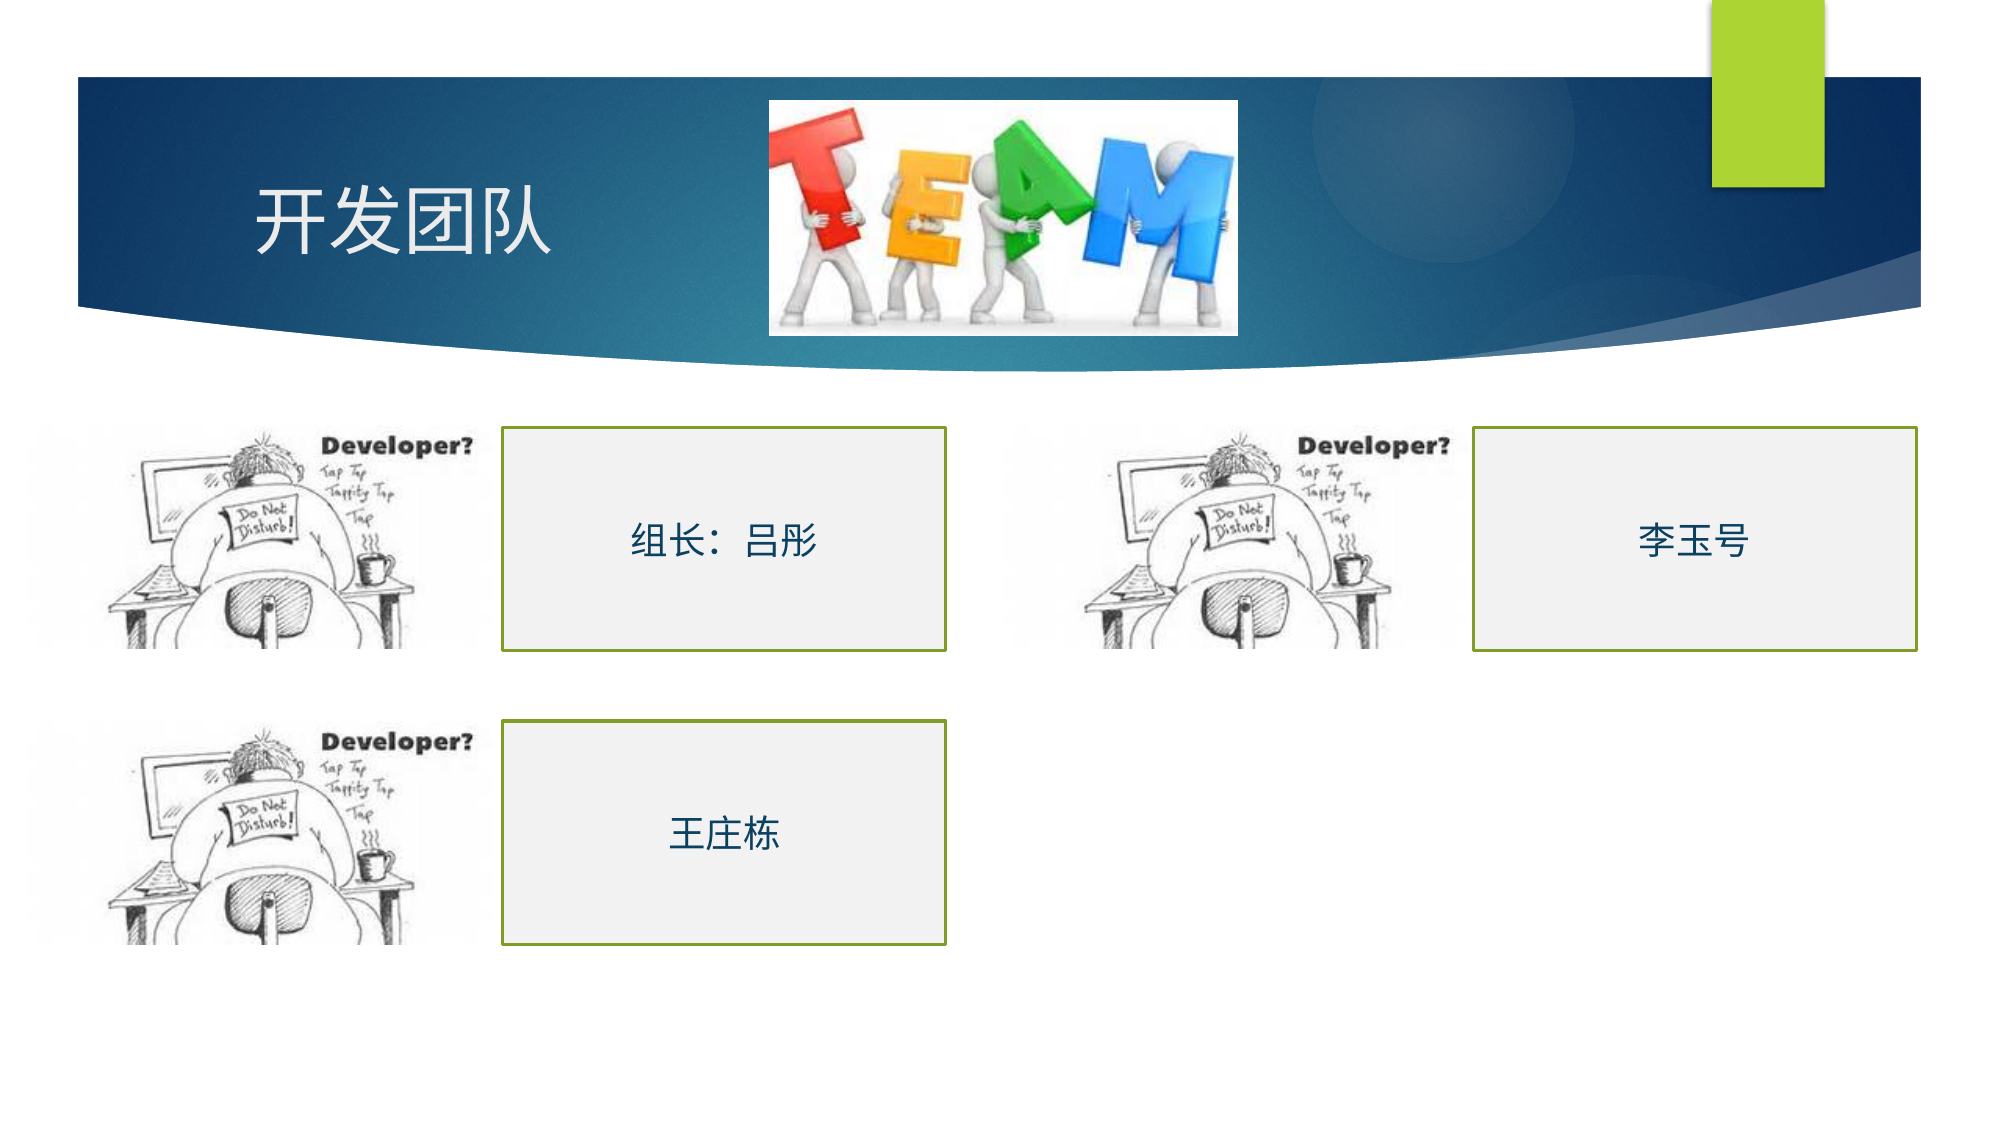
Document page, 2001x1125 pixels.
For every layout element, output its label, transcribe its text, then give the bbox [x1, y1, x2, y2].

text_box 李玉号 [1472, 426, 1918, 652]
picture [1003, 424, 1470, 649]
picture [27, 720, 494, 945]
text_box 组长：吕彤 [501, 426, 947, 652]
title 开发团队 [238, 131, 748, 305]
picture [27, 424, 494, 649]
picture [768, 100, 1239, 336]
text_box 王庄栋 [501, 719, 947, 946]
